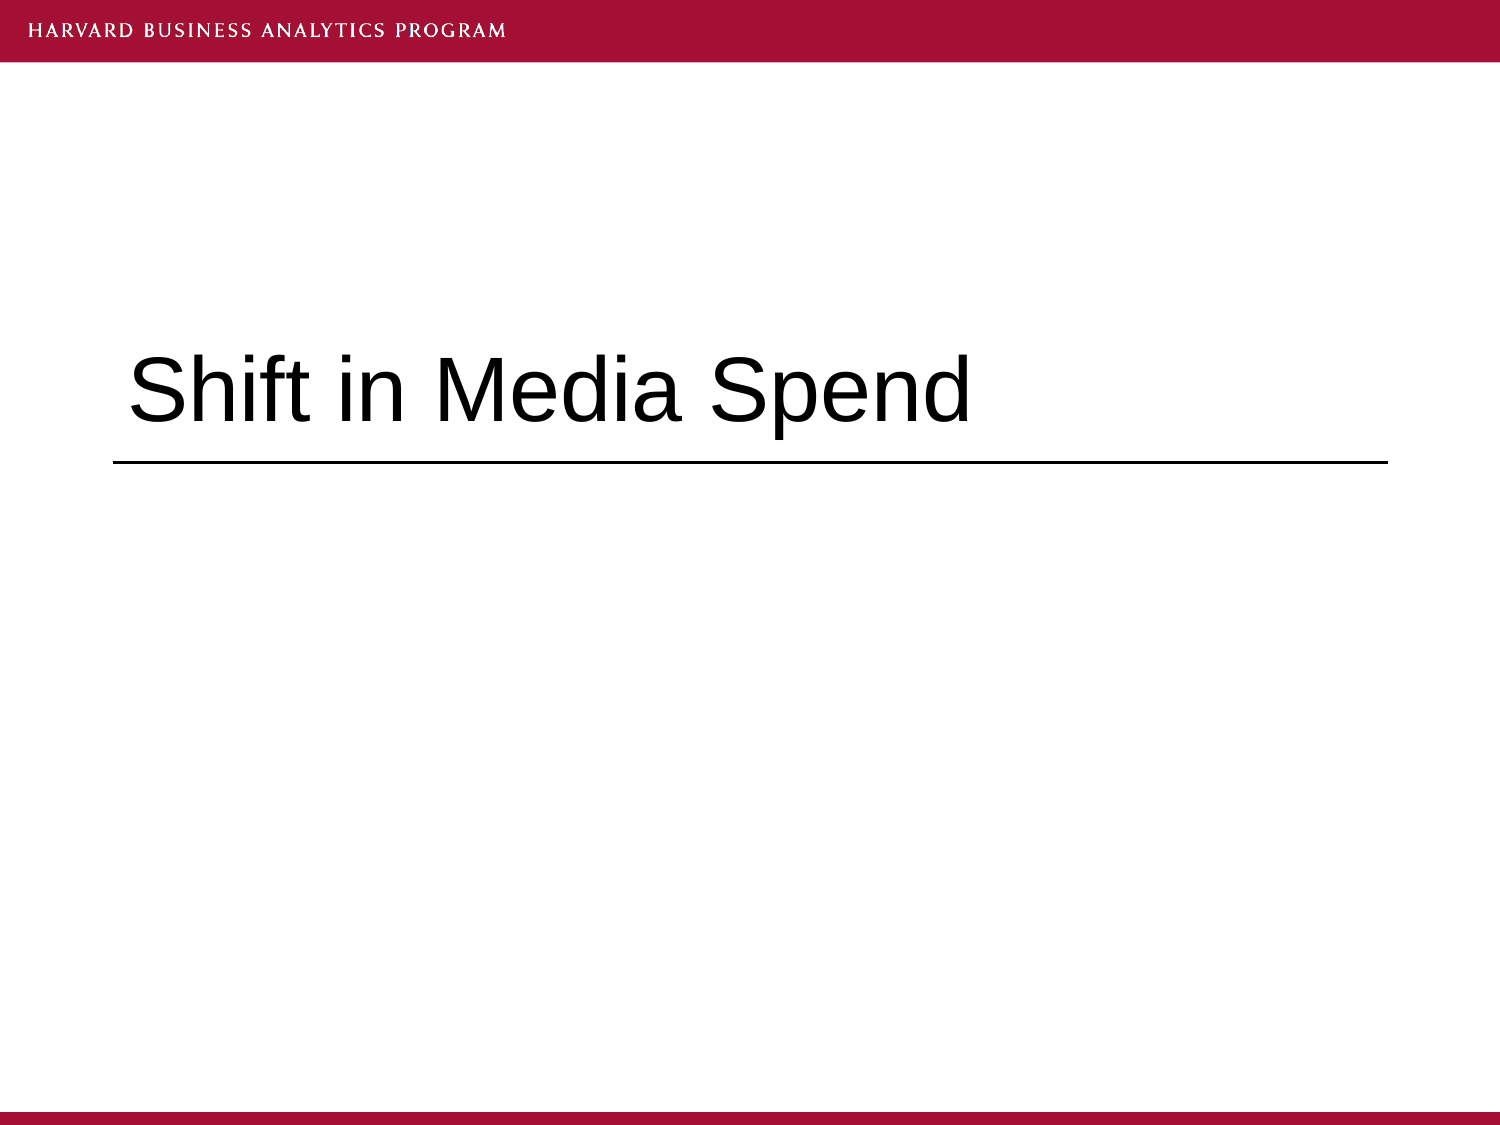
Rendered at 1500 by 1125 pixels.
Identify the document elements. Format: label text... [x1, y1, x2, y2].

title Shift in Media Spend [112, 299, 1388, 448]
picture [0, 3, 538, 60]
